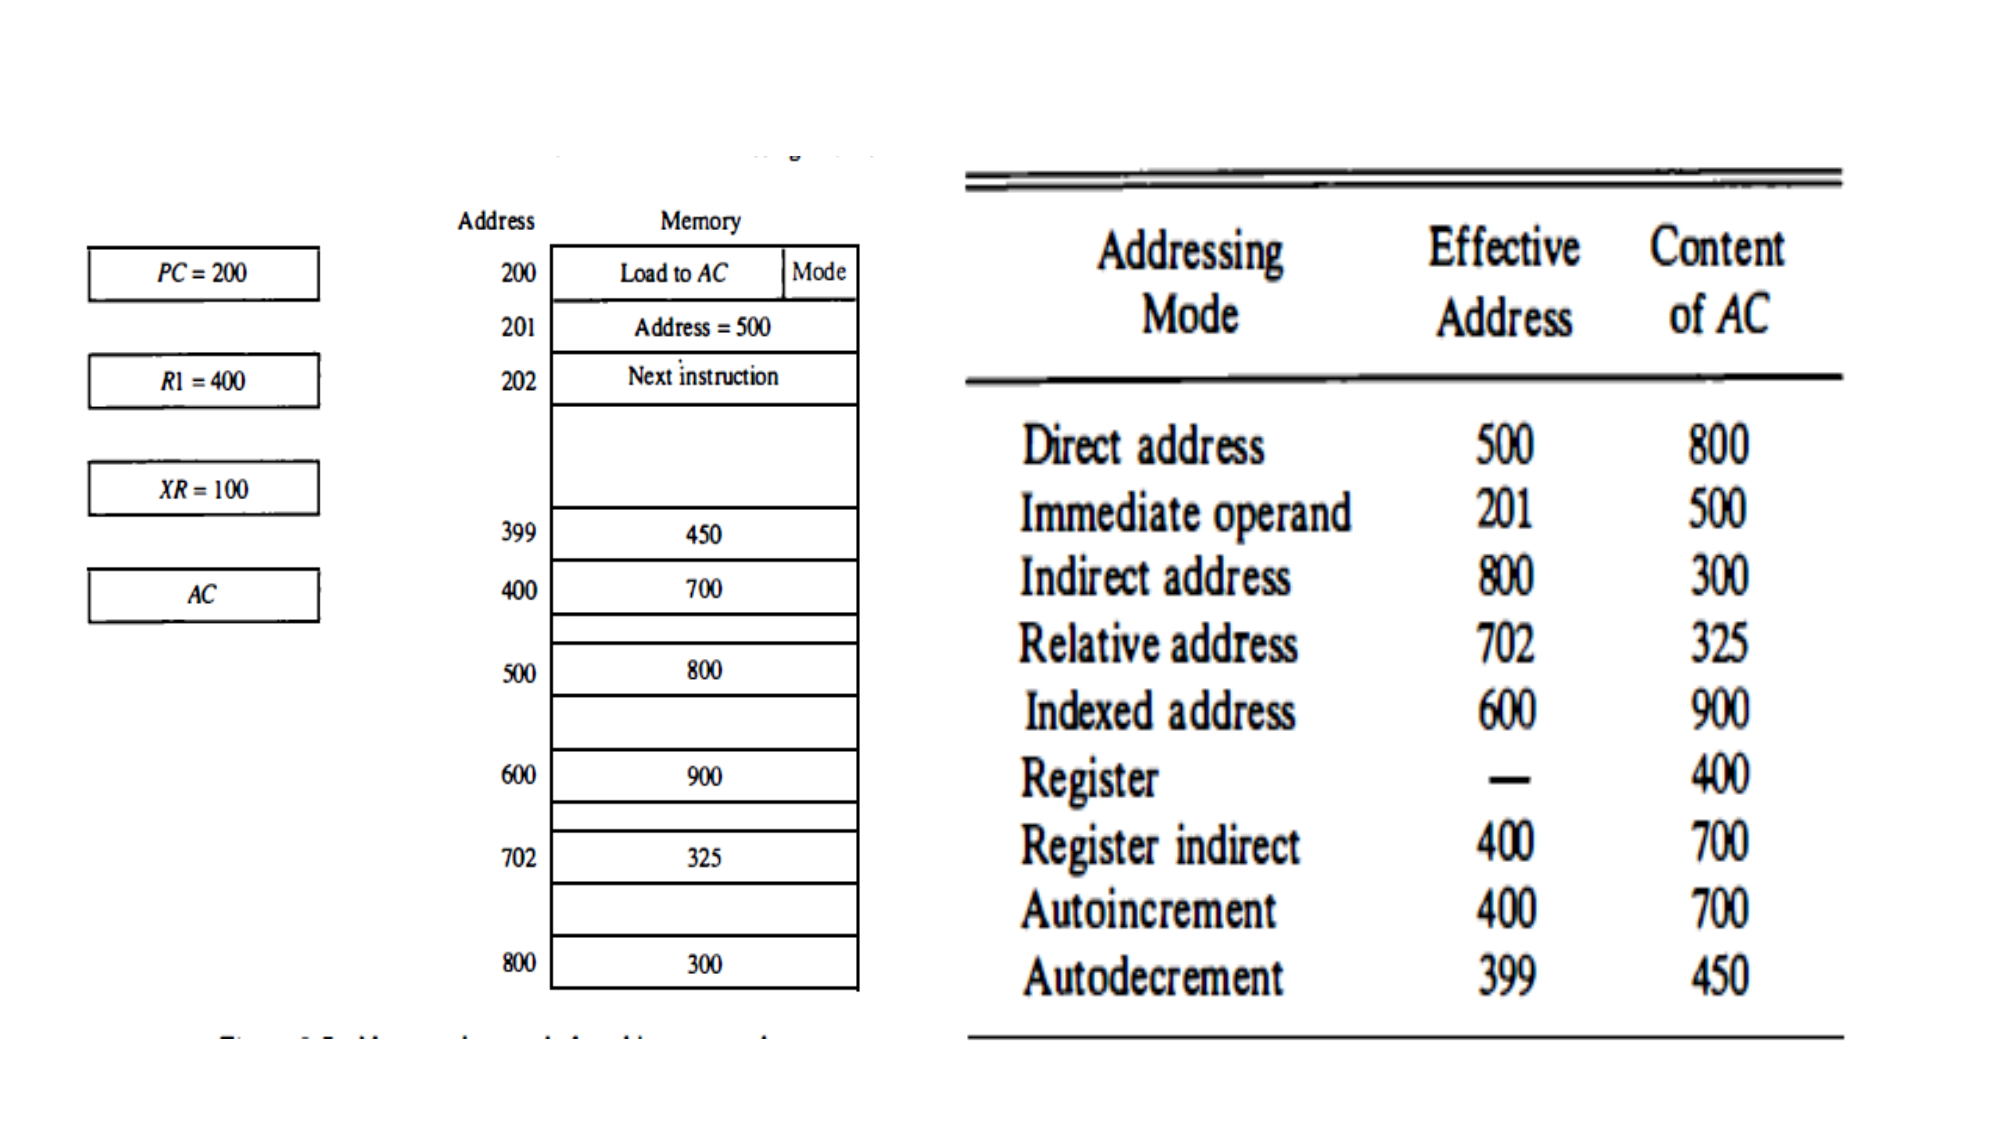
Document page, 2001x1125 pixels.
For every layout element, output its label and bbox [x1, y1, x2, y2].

picture [947, 156, 1852, 1057]
list [45, 156, 888, 1039]
